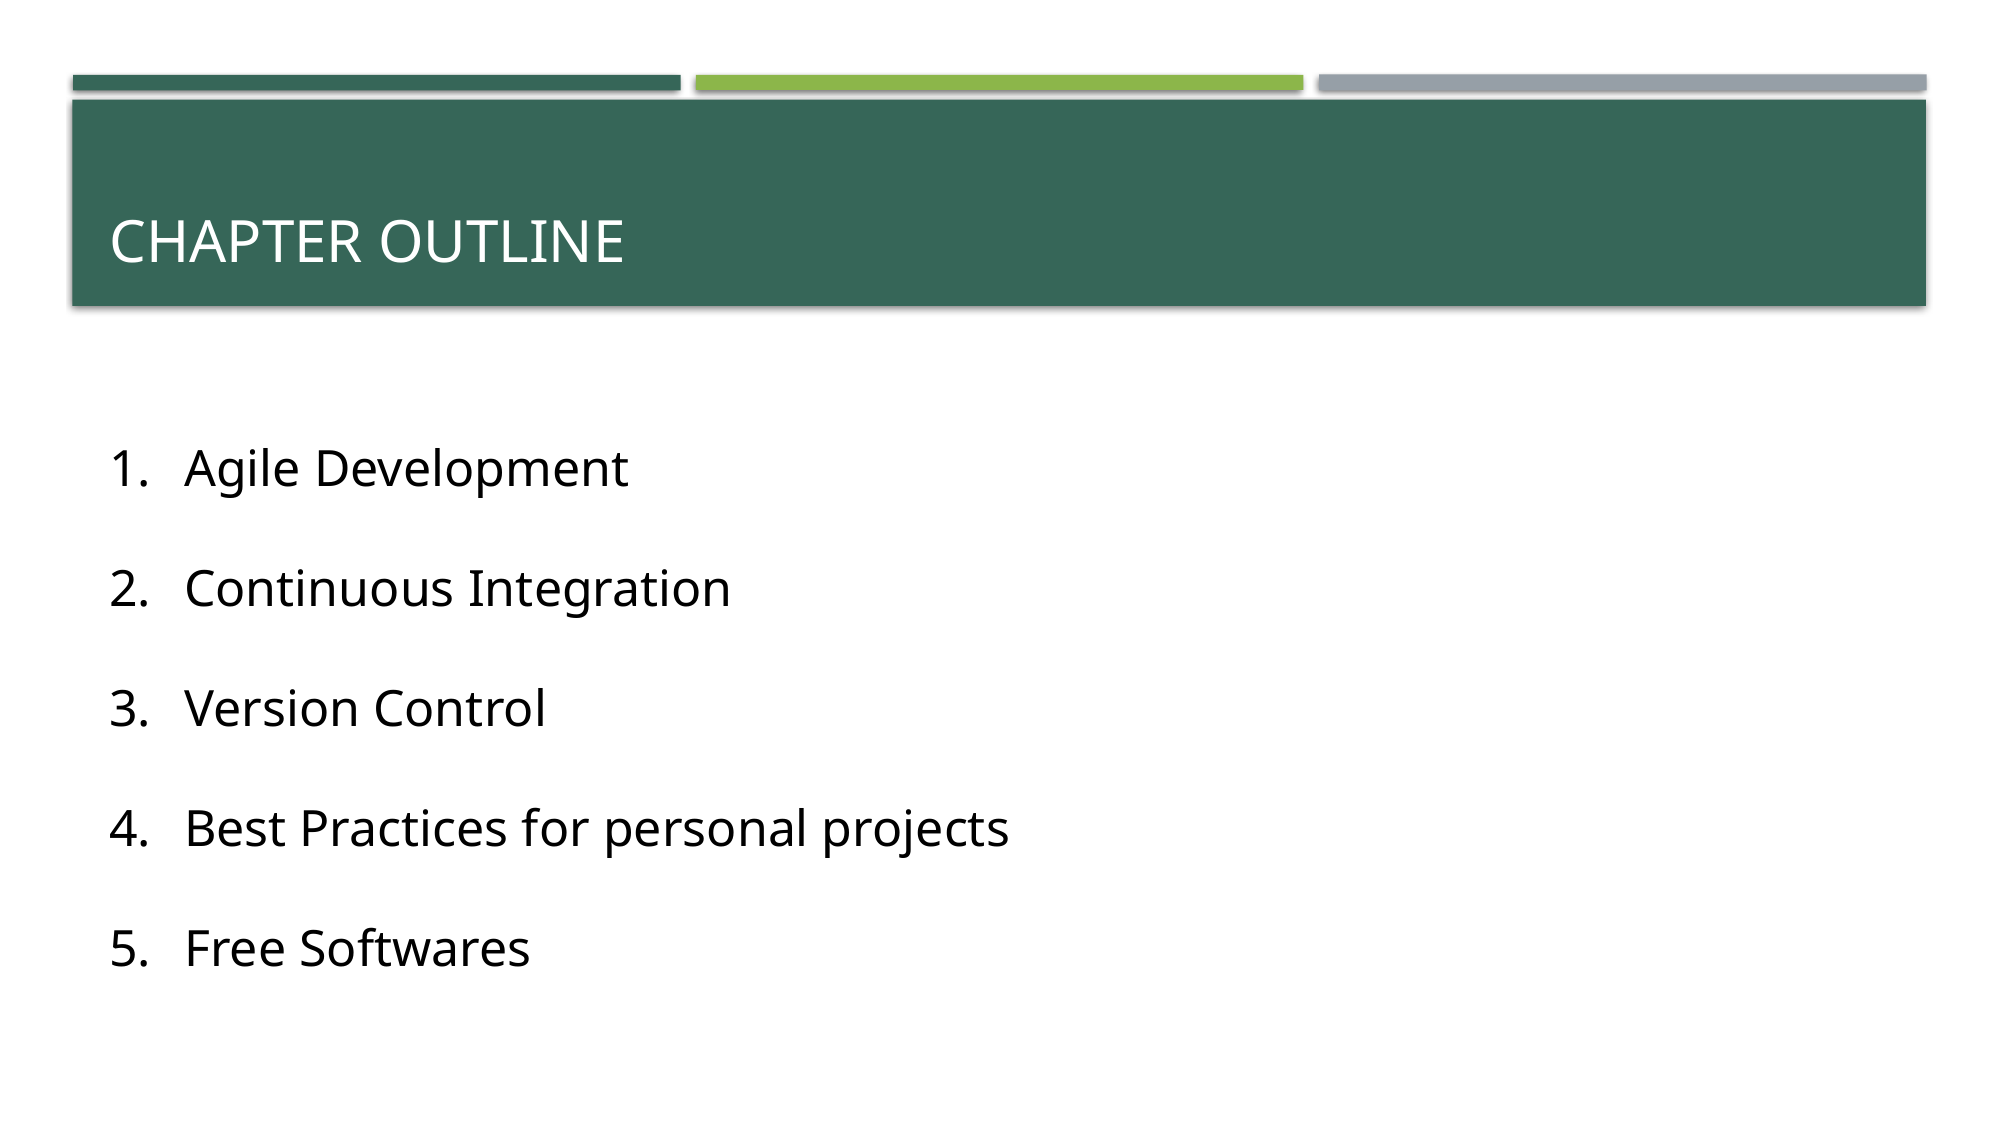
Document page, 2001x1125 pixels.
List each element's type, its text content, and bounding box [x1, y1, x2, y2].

title Chapter outline [94, 119, 1904, 282]
text_box Agile Development Continuous Integration Version Control Best Practices for personal projects Free Softwares [94, 369, 1095, 984]
